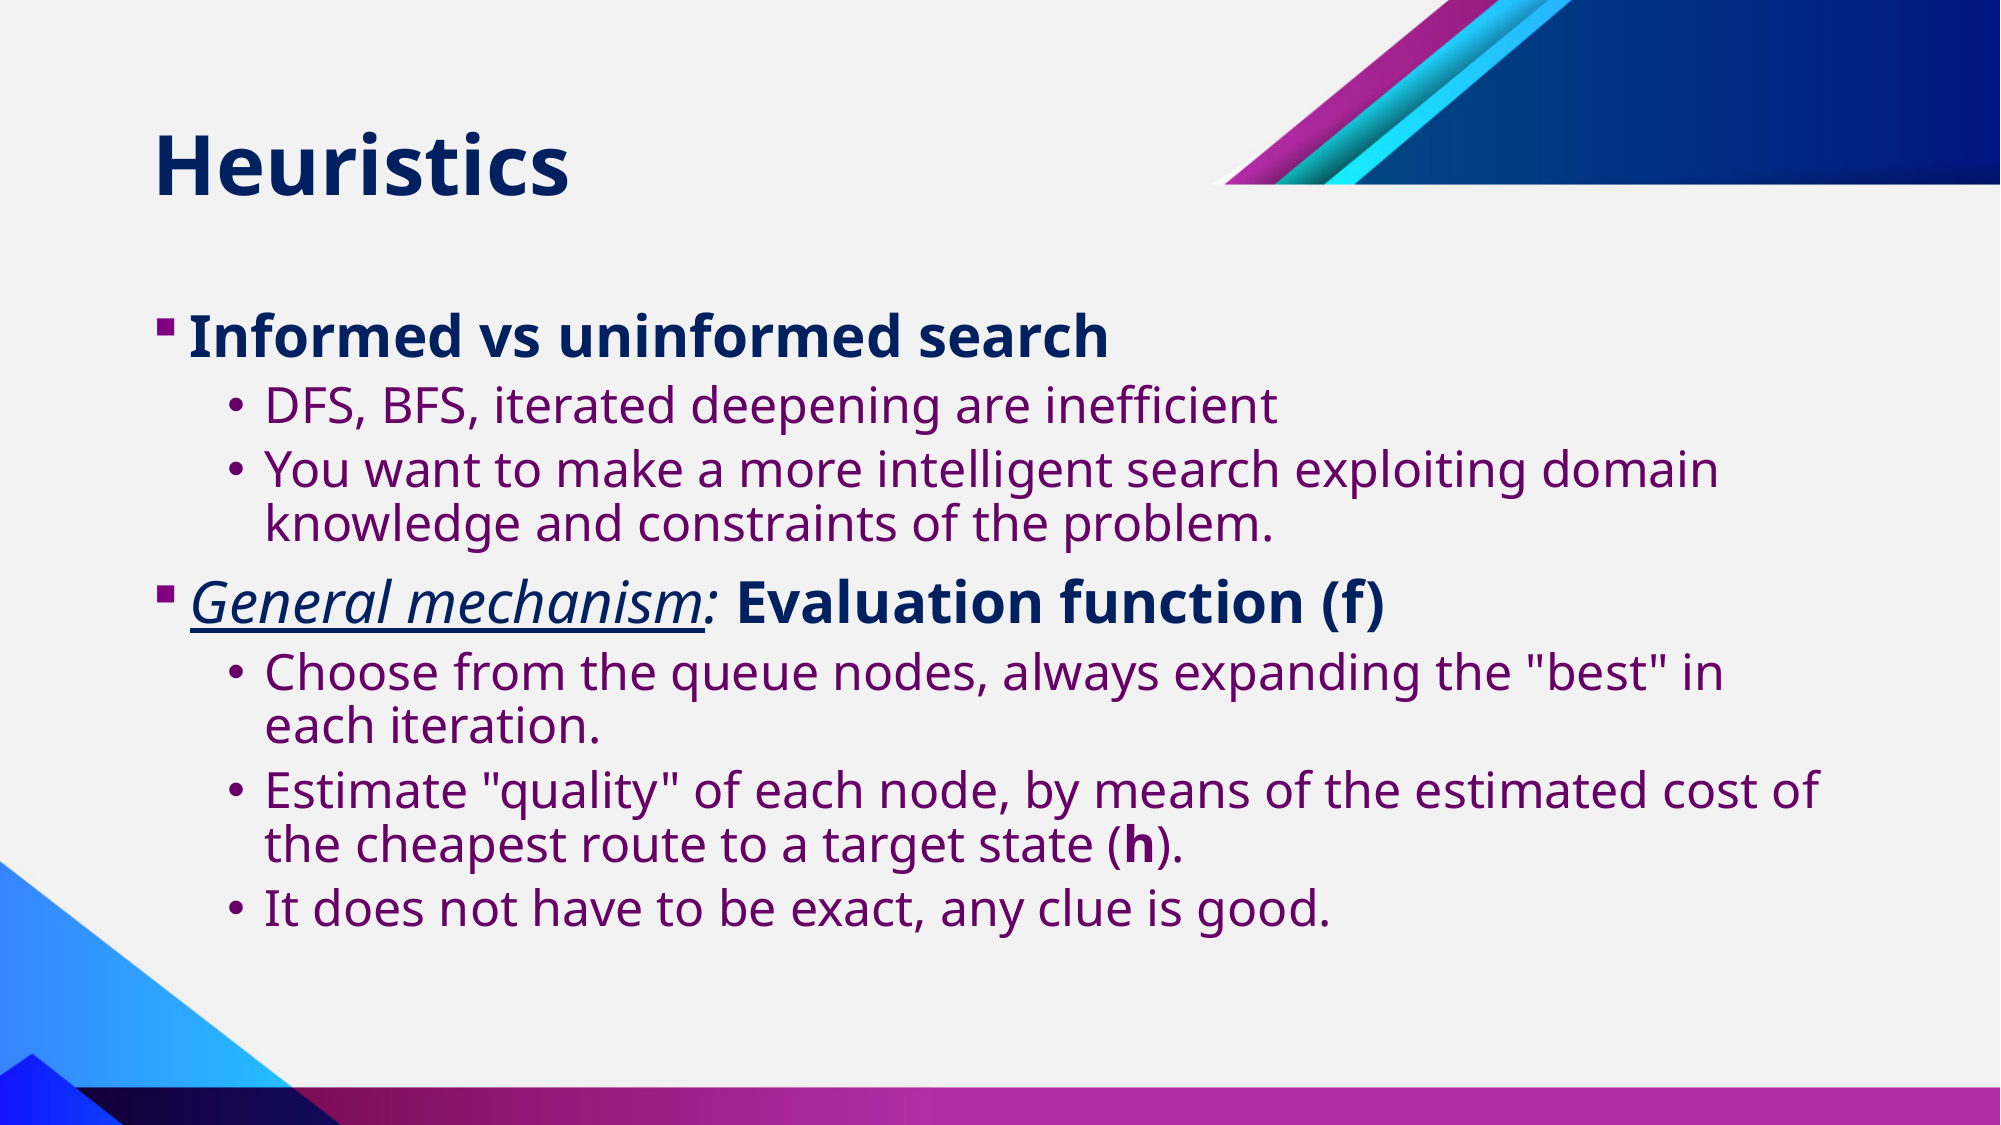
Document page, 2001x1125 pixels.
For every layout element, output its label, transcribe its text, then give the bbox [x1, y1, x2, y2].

list Informed vs uninformed search DFS, BFS, iterated deepening are inefficient You want to make a more intelligent search exploiting domain knowledge and constraints of the problem. General mechanism: Evaluation function (f) Choose from the queue nodes, always expanding the "best" in each iteration. Estimate "quality" of each node, by means of the estimated cost of the cheapest route to a target state (h). It does not have to be exact, any clue is good. [137, 299, 1863, 1014]
picture [0, 0, 2000, 1125]
title Heuristics [137, 59, 1220, 278]
